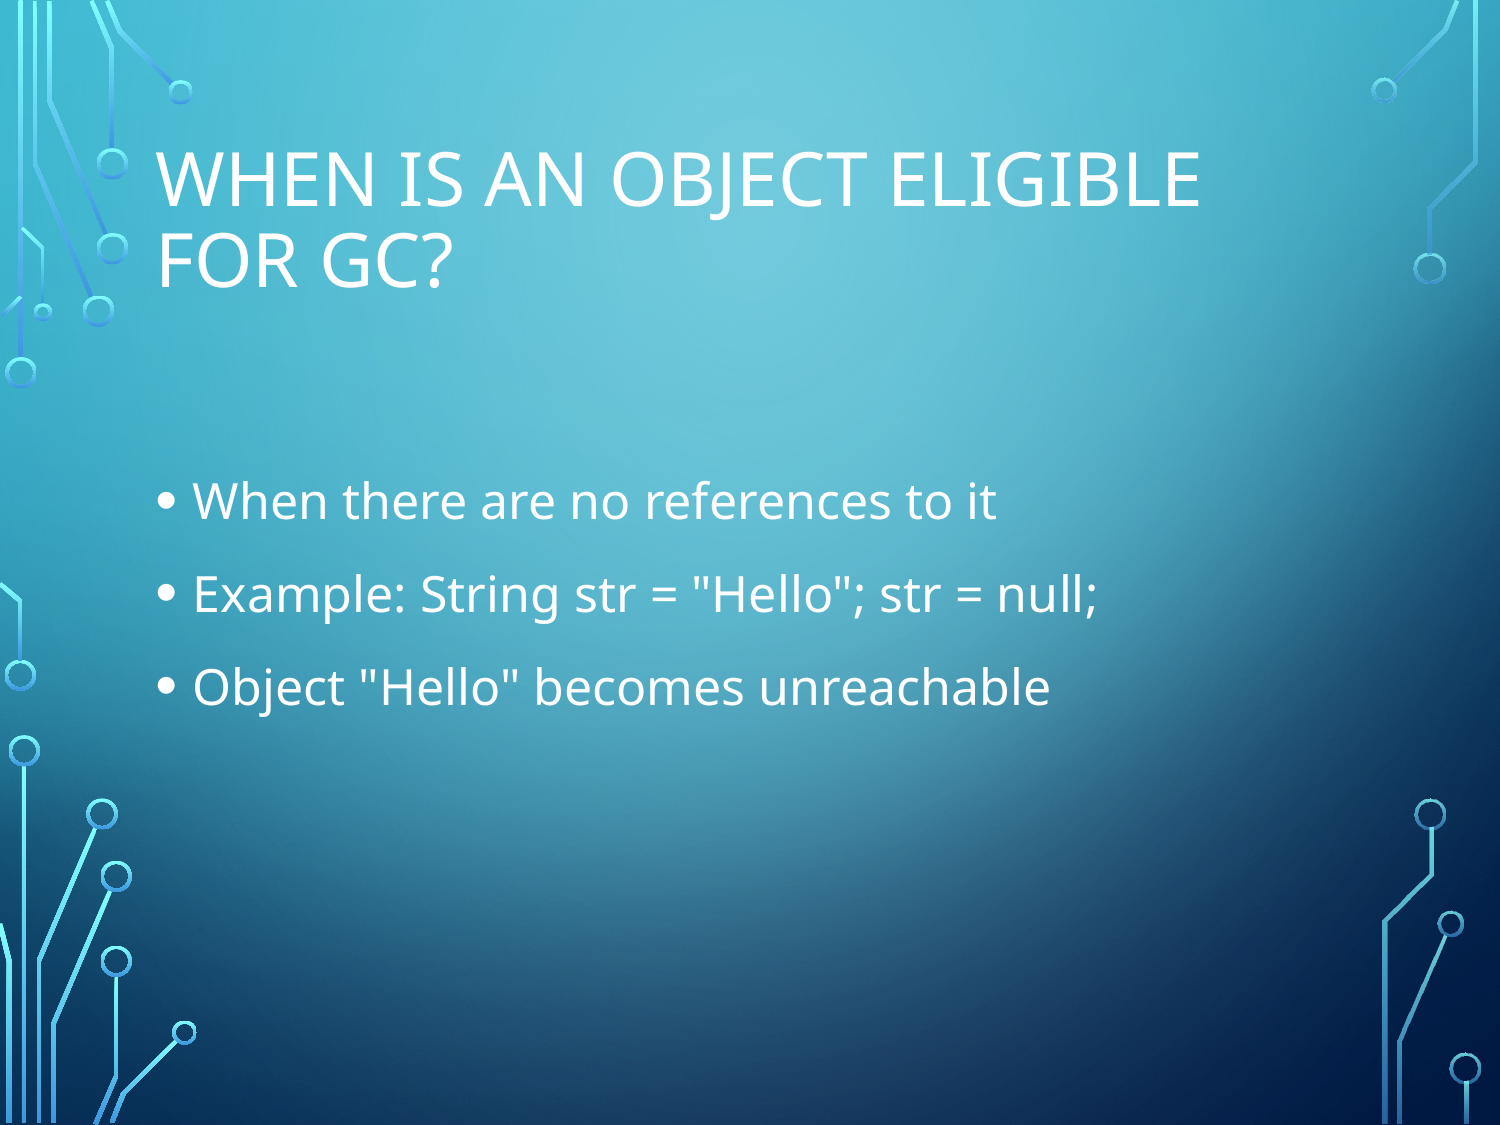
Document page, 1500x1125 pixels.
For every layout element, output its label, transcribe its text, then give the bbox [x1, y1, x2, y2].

list When there are no references to it Example: String str = "Hello"; str = null; Object "Hello" becomes unreachable [140, 369, 1360, 950]
title When is an Object Eligible for GC? [140, 101, 1360, 344]
